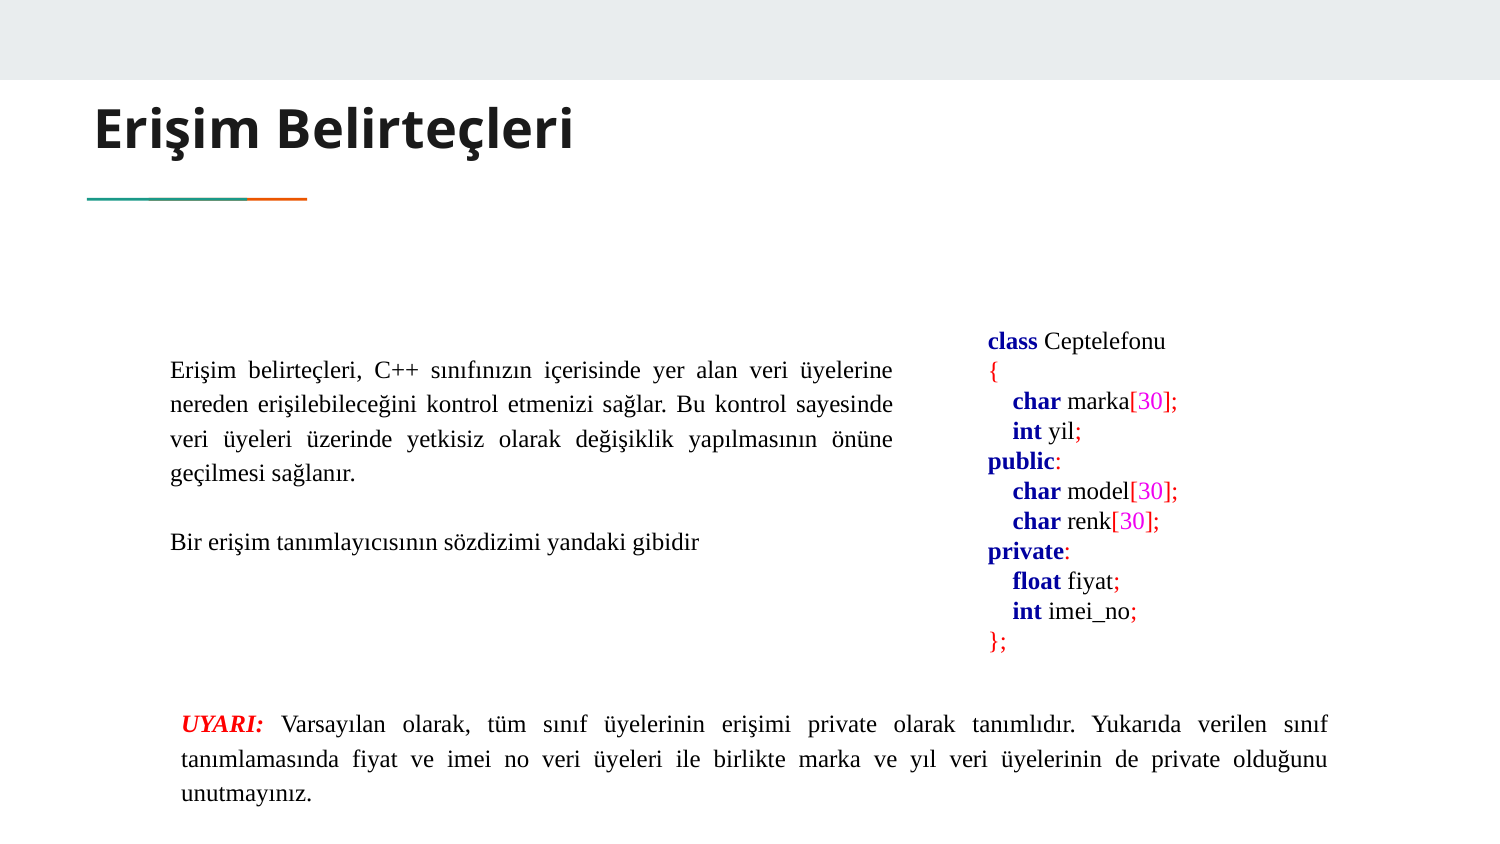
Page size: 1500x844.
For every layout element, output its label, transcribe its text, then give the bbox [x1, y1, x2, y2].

title Erişim Belirteçleri [78, 79, 1476, 196]
text_box class Ceptelefonu { char marka[30]; int yil; public: char model[30]; char renk[30]; private: float fiyat; int imei_no; }; [972, 309, 1465, 669]
text_box Erişim belirteçleri, C++ sınıfınızın içerisinde yer alan veri üyelerine nereden erişilebileceğini kontrol etmenizi sağlar. Bu kontrol sayesinde veri üyeleri üzerinde yetkisiz olarak değişiklik yapılmasının önüne geçilmesi sağlanır. Bir erişim tanımlayıcısının sözdizimi yandaki gibidir [155, 333, 909, 674]
text_box UYARI: Varsayılan olarak, tüm sınıf üyelerinin erişimi private olarak tanımlıdır. Yukarıda verilen sınıf tanımlamasında fiyat ve imei no veri üyeleri ile birlikte marka ve yıl veri üyelerinin de private olduğunu unutmayınız. [166, 688, 1345, 822]
